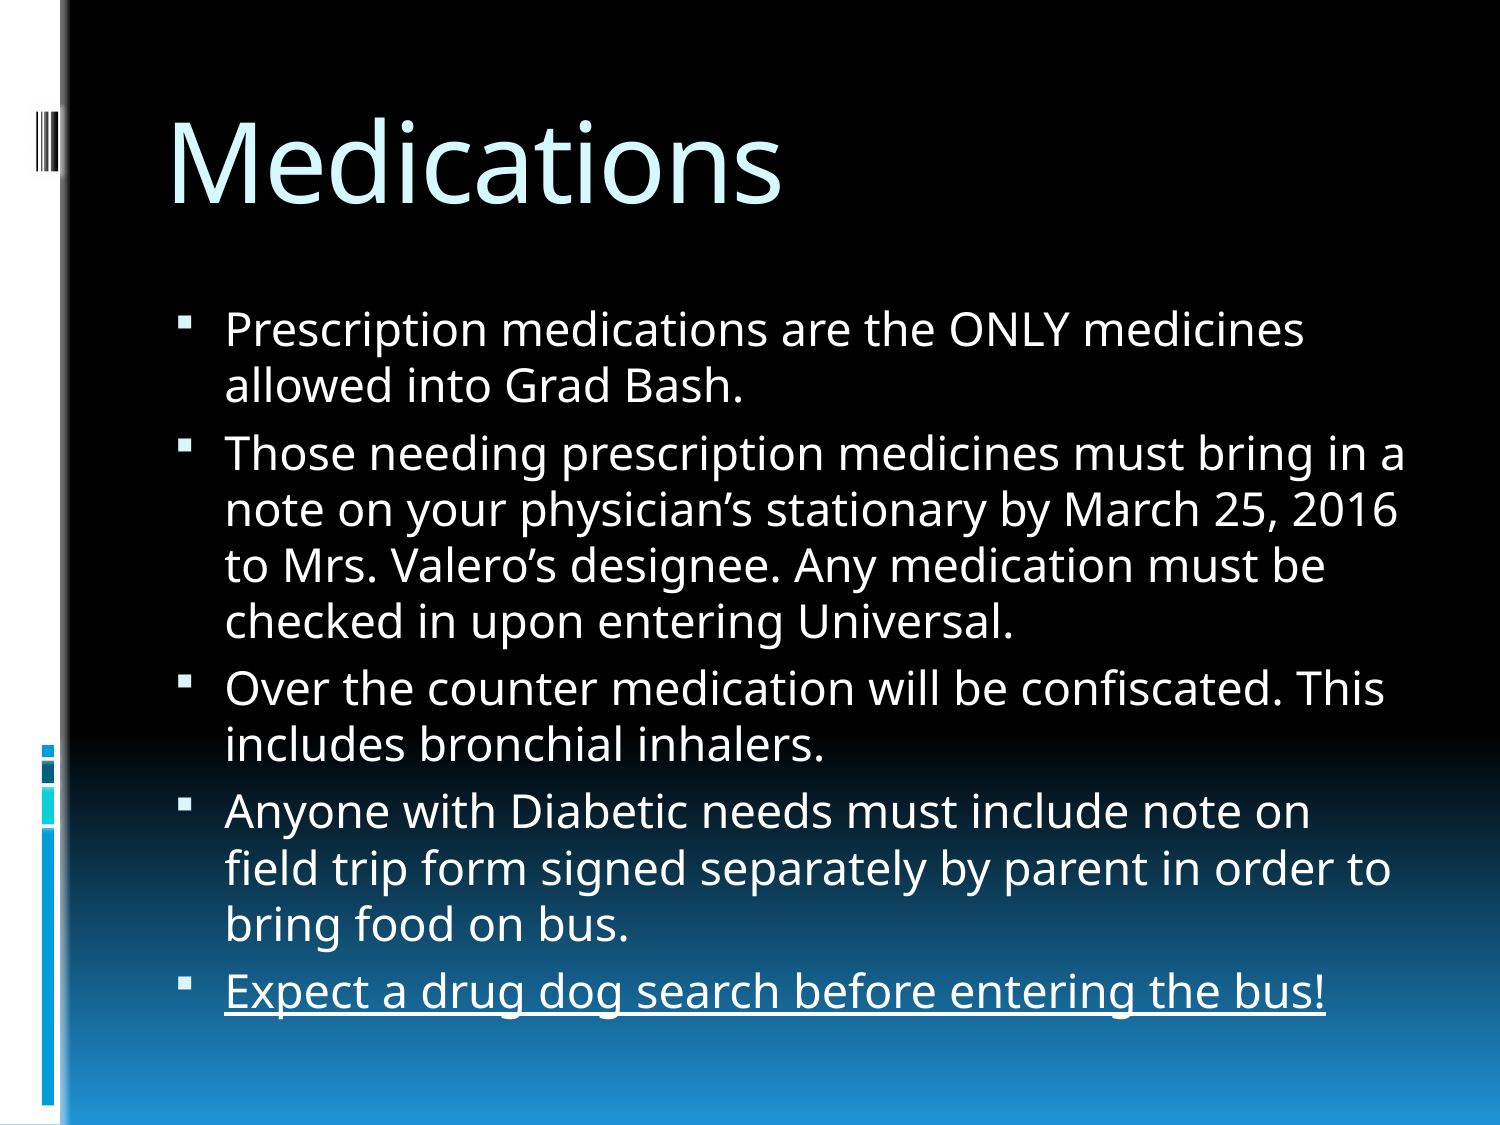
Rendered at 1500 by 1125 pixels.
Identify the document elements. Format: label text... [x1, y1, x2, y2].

list Prescription medications are the ONLY medicines allowed into Grad Bash. Those needing prescription medicines must bring in a note on your physician’s stationary by March 25, 2016 to Mrs. Valero’s designee. Any medication must be checked in upon entering Universal. Over the counter medication will be confiscated. This includes bronchial inhalers. Anyone with Diabetic needs must include note on field trip form signed separately by parent in order to bring food on bus. Expect a drug dog search before entering the bus! [150, 292, 1425, 1043]
title Medications [150, 83, 1425, 234]
